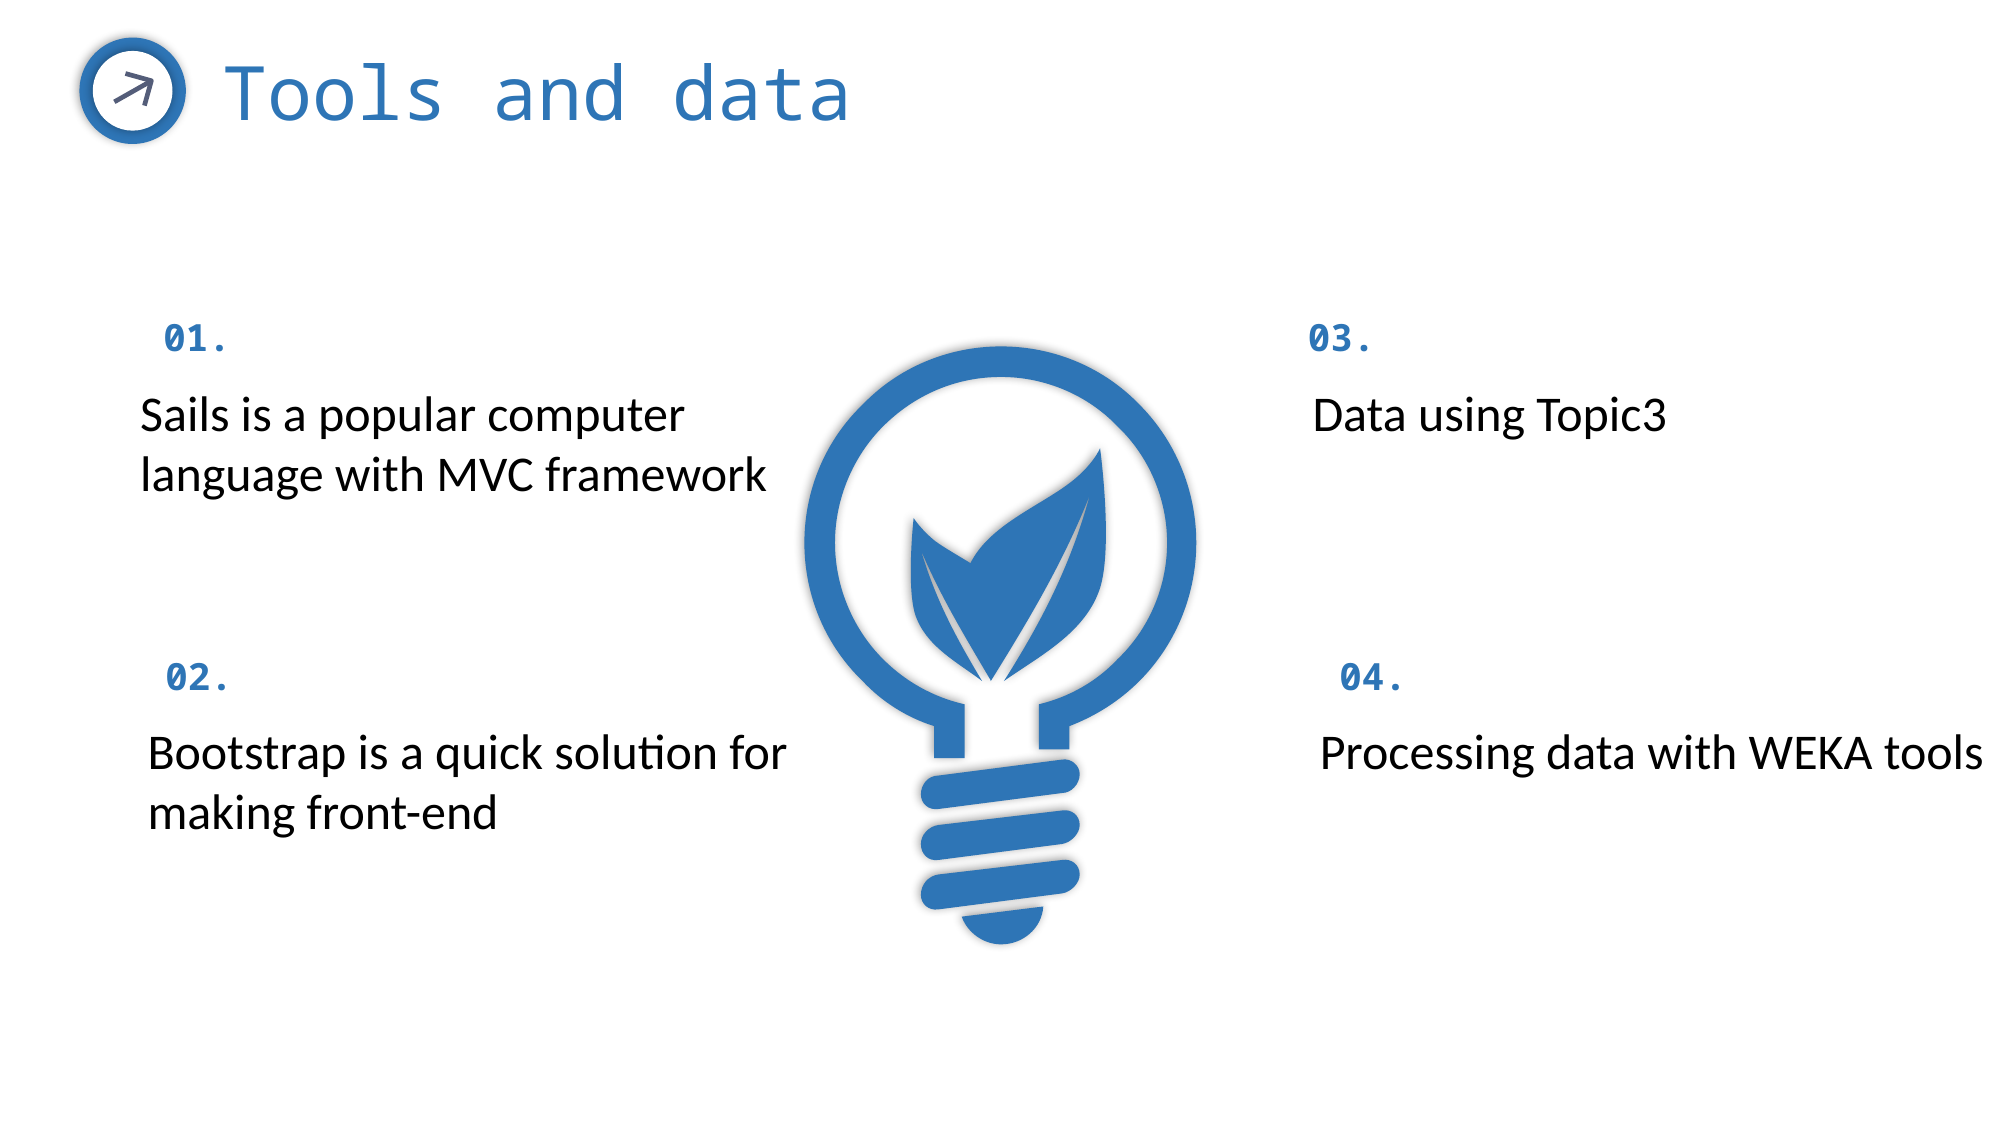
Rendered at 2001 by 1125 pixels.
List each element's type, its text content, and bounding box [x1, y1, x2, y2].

text_box Tools and data [207, 37, 1060, 233]
text_box [919, 758, 1081, 811]
text_box [960, 905, 1045, 946]
text_box [822, 345, 1198, 760]
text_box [132, 645, 823, 909]
text_box [919, 809, 1081, 862]
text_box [125, 307, 822, 632]
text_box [1297, 307, 1748, 450]
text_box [1304, 645, 2000, 849]
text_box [79, 37, 186, 144]
text_box [919, 858, 1081, 911]
